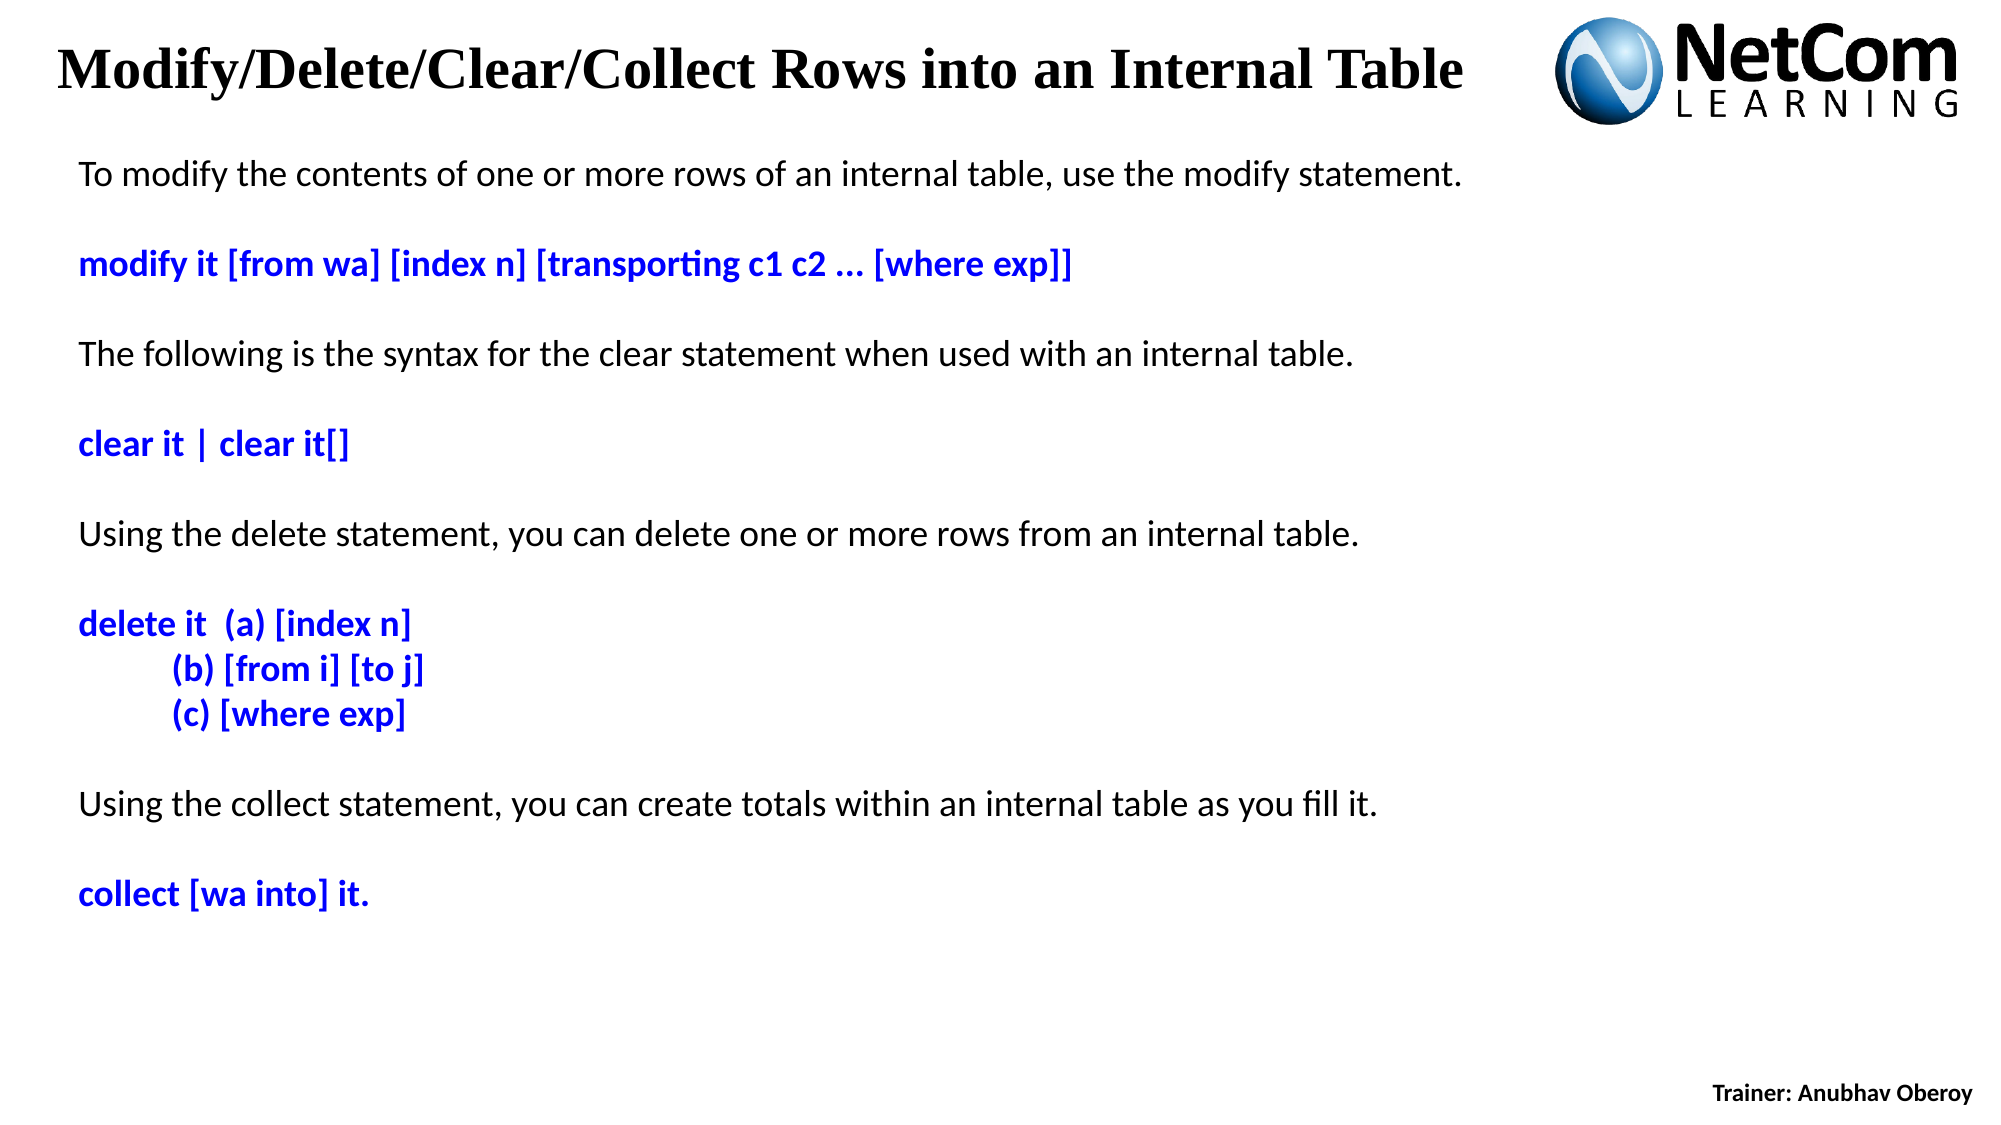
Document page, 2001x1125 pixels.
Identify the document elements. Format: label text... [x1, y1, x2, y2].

picture [1555, 17, 1958, 125]
text_box To modify the contents of one or more rows of an internal table, use the modify statement. modify it [from wa] [index n] [transporting c1 c2 ... [where exp]] The following is the syntax for the clear statement when used with an internal table. clear it | clear it[] Using the delete statement, you can delete one or more rows from an internal table. delete it (a) [index n] (b) [from i] [to j] (c) [where exp] Using the collect statement, you can create totals within an internal table as you fill it. collect [wa into] it. [63, 141, 1957, 922]
text_box Modify/Delete/Clear/Collect Rows into an Internal Table [42, 30, 1896, 148]
footer Trainer: Anubhav Oberoy [1660, 1074, 2000, 1108]
